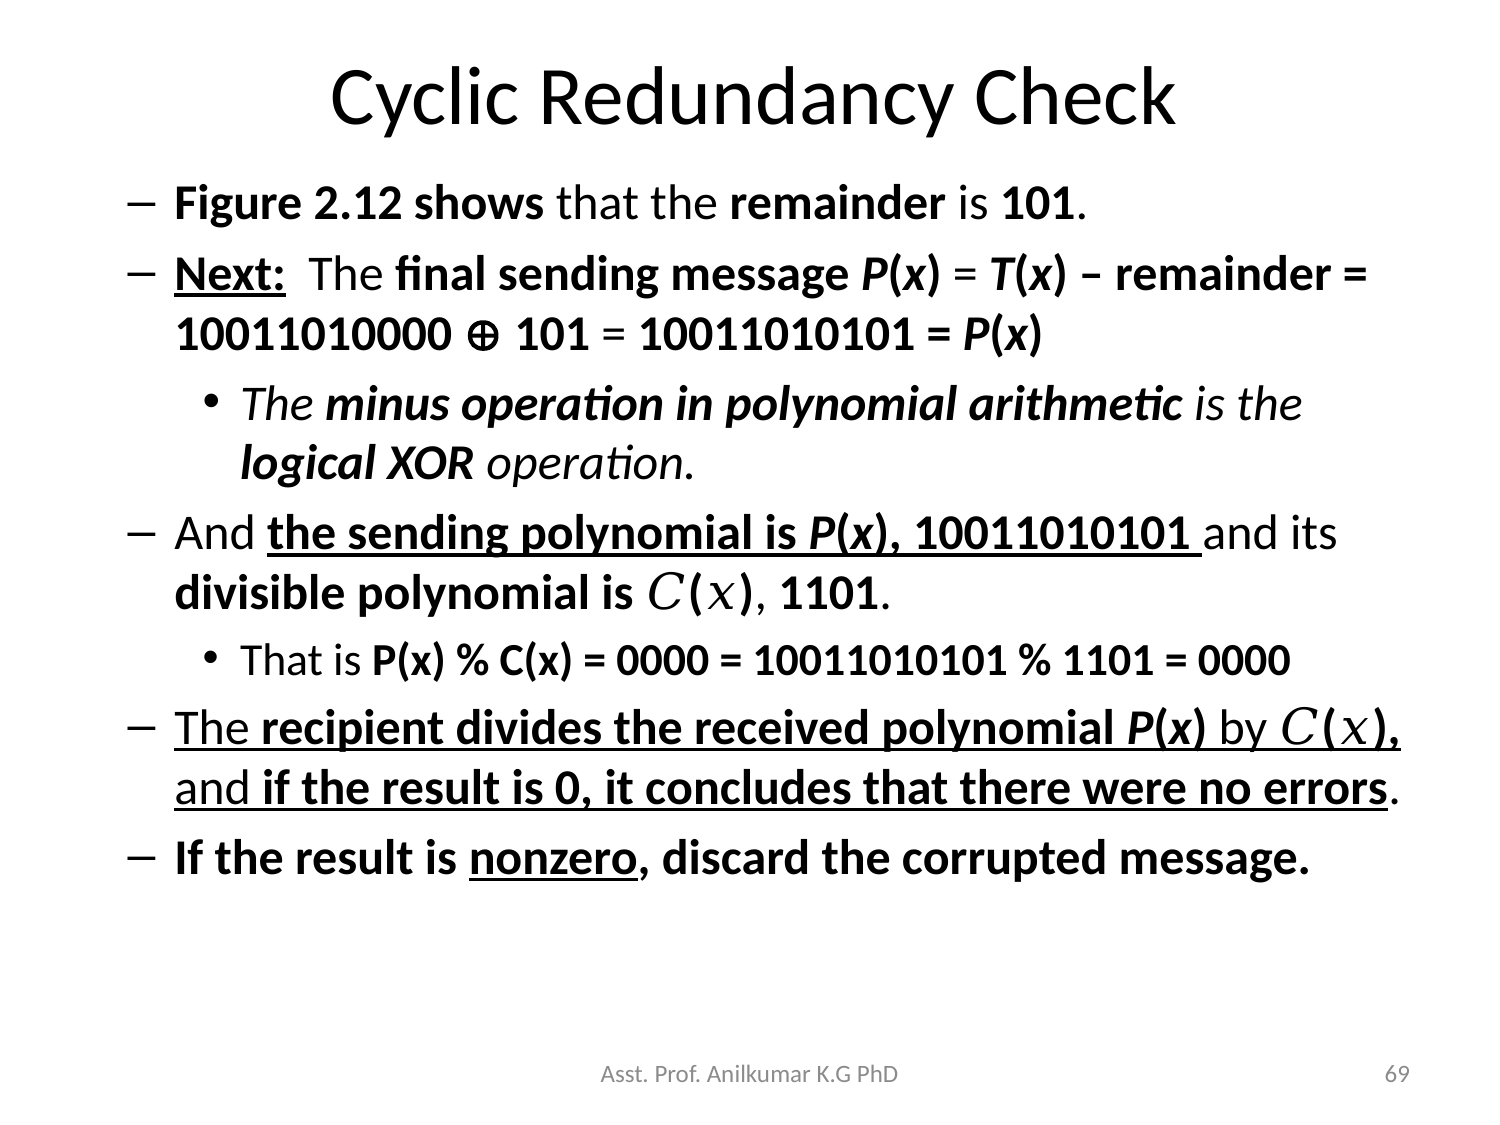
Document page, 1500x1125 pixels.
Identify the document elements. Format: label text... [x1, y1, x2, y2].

list Figure 2.12 shows that the remainder is 101. Next: The final sending message P(x) = T(x) – remainder = 10011010000  101 = 10011010101 = P(x) The minus operation in polynomial arithmetic is the logical XOR operation. And the sending polynomial is P(x), 10011010101 and its divisible polynomial is 𝐶(𝑥), 1101. That is P(x) % C(x) = 0000 = 10011010101 % 1101 = 0000 The recipient divides the received polynomial P(x) by 𝐶(𝑥), and if the result is 0, it concludes that there were no errors. If the result is nonzero, discard the corrupted message. [37, 162, 1463, 1043]
slide_number 69 [1074, 1042, 1425, 1103]
footer Asst. Prof. Anilkumar K.G PhD [512, 1042, 988, 1103]
title Cyclic Redundancy Check [79, 32, 1430, 150]
